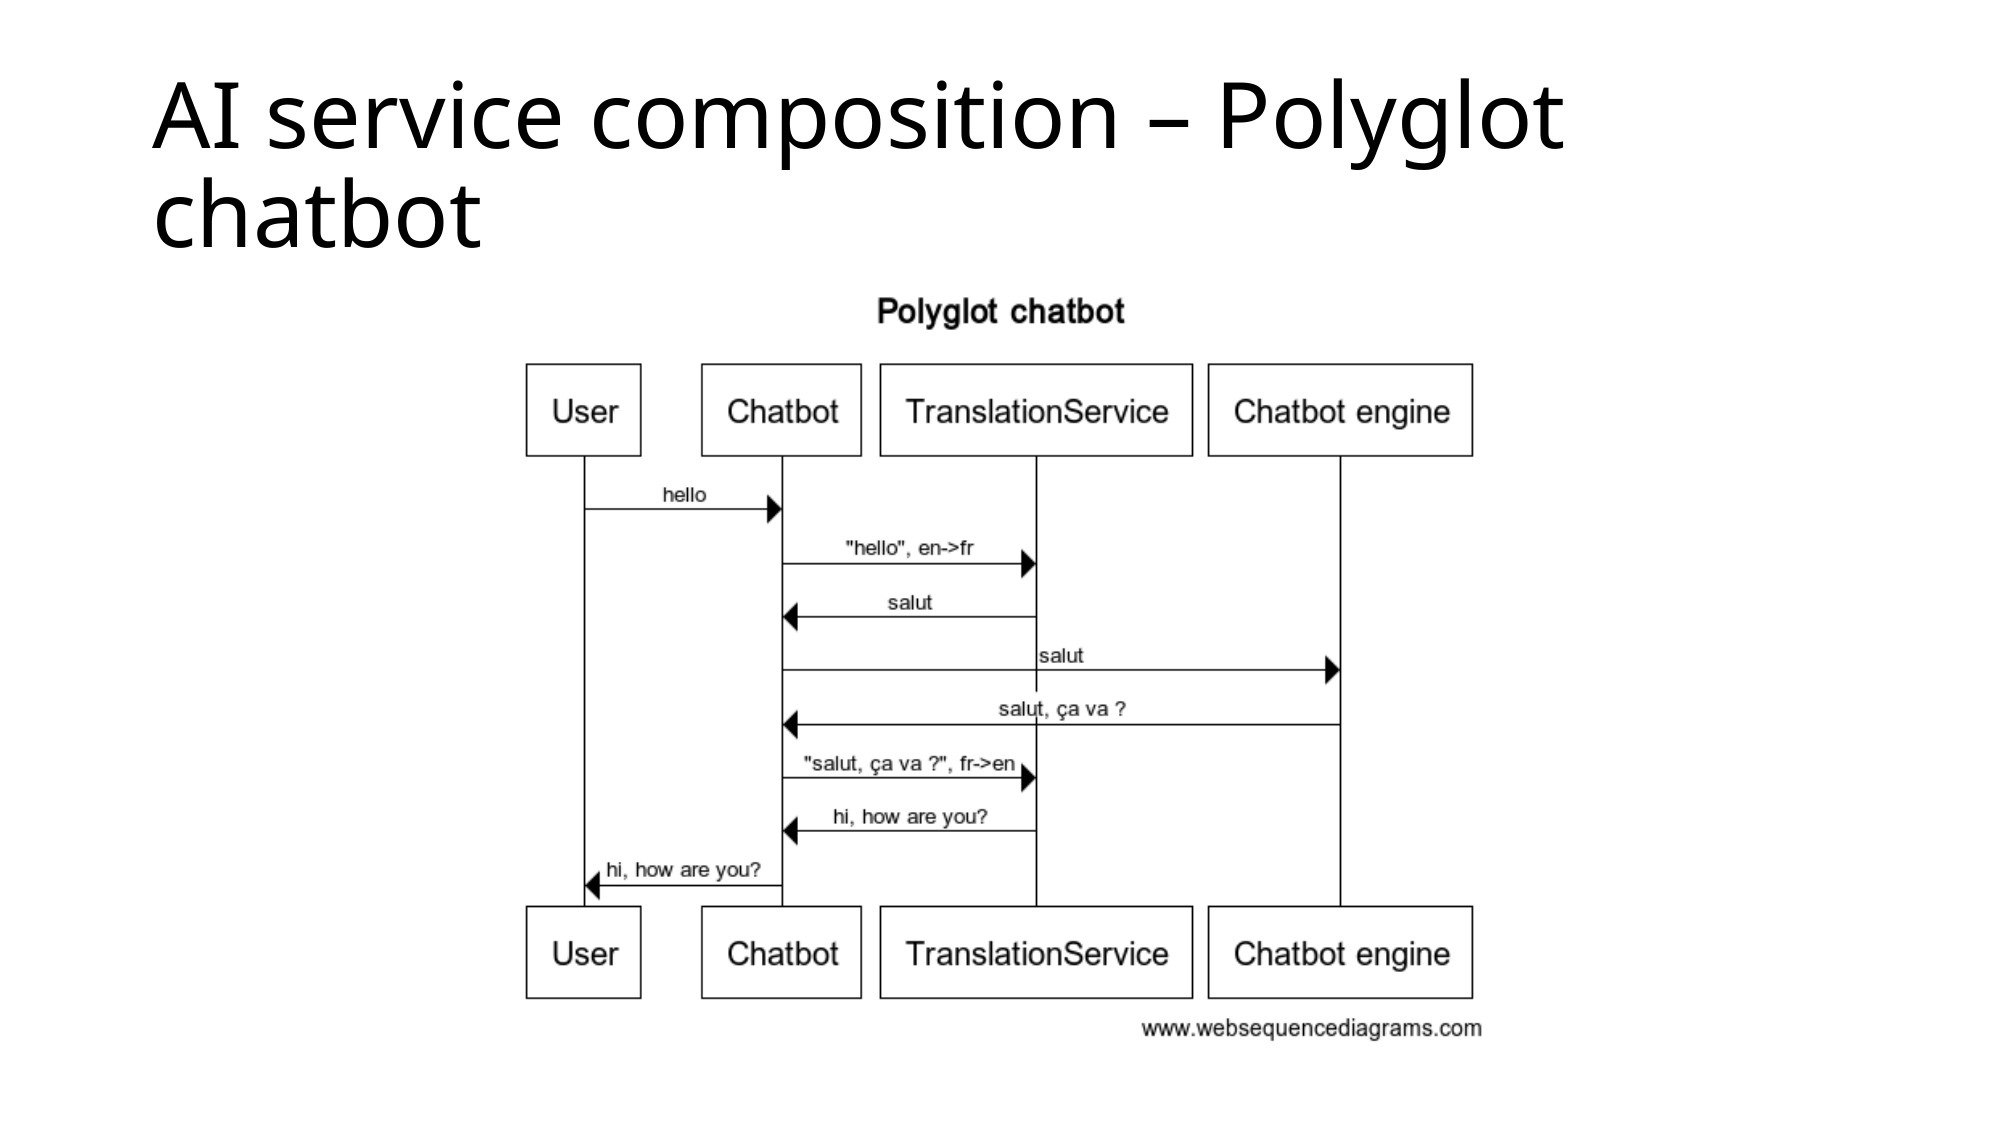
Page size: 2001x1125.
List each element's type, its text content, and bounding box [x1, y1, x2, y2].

picture [502, 272, 1496, 1054]
title AI service composition – Polyglot chatbot [137, 59, 1863, 278]
